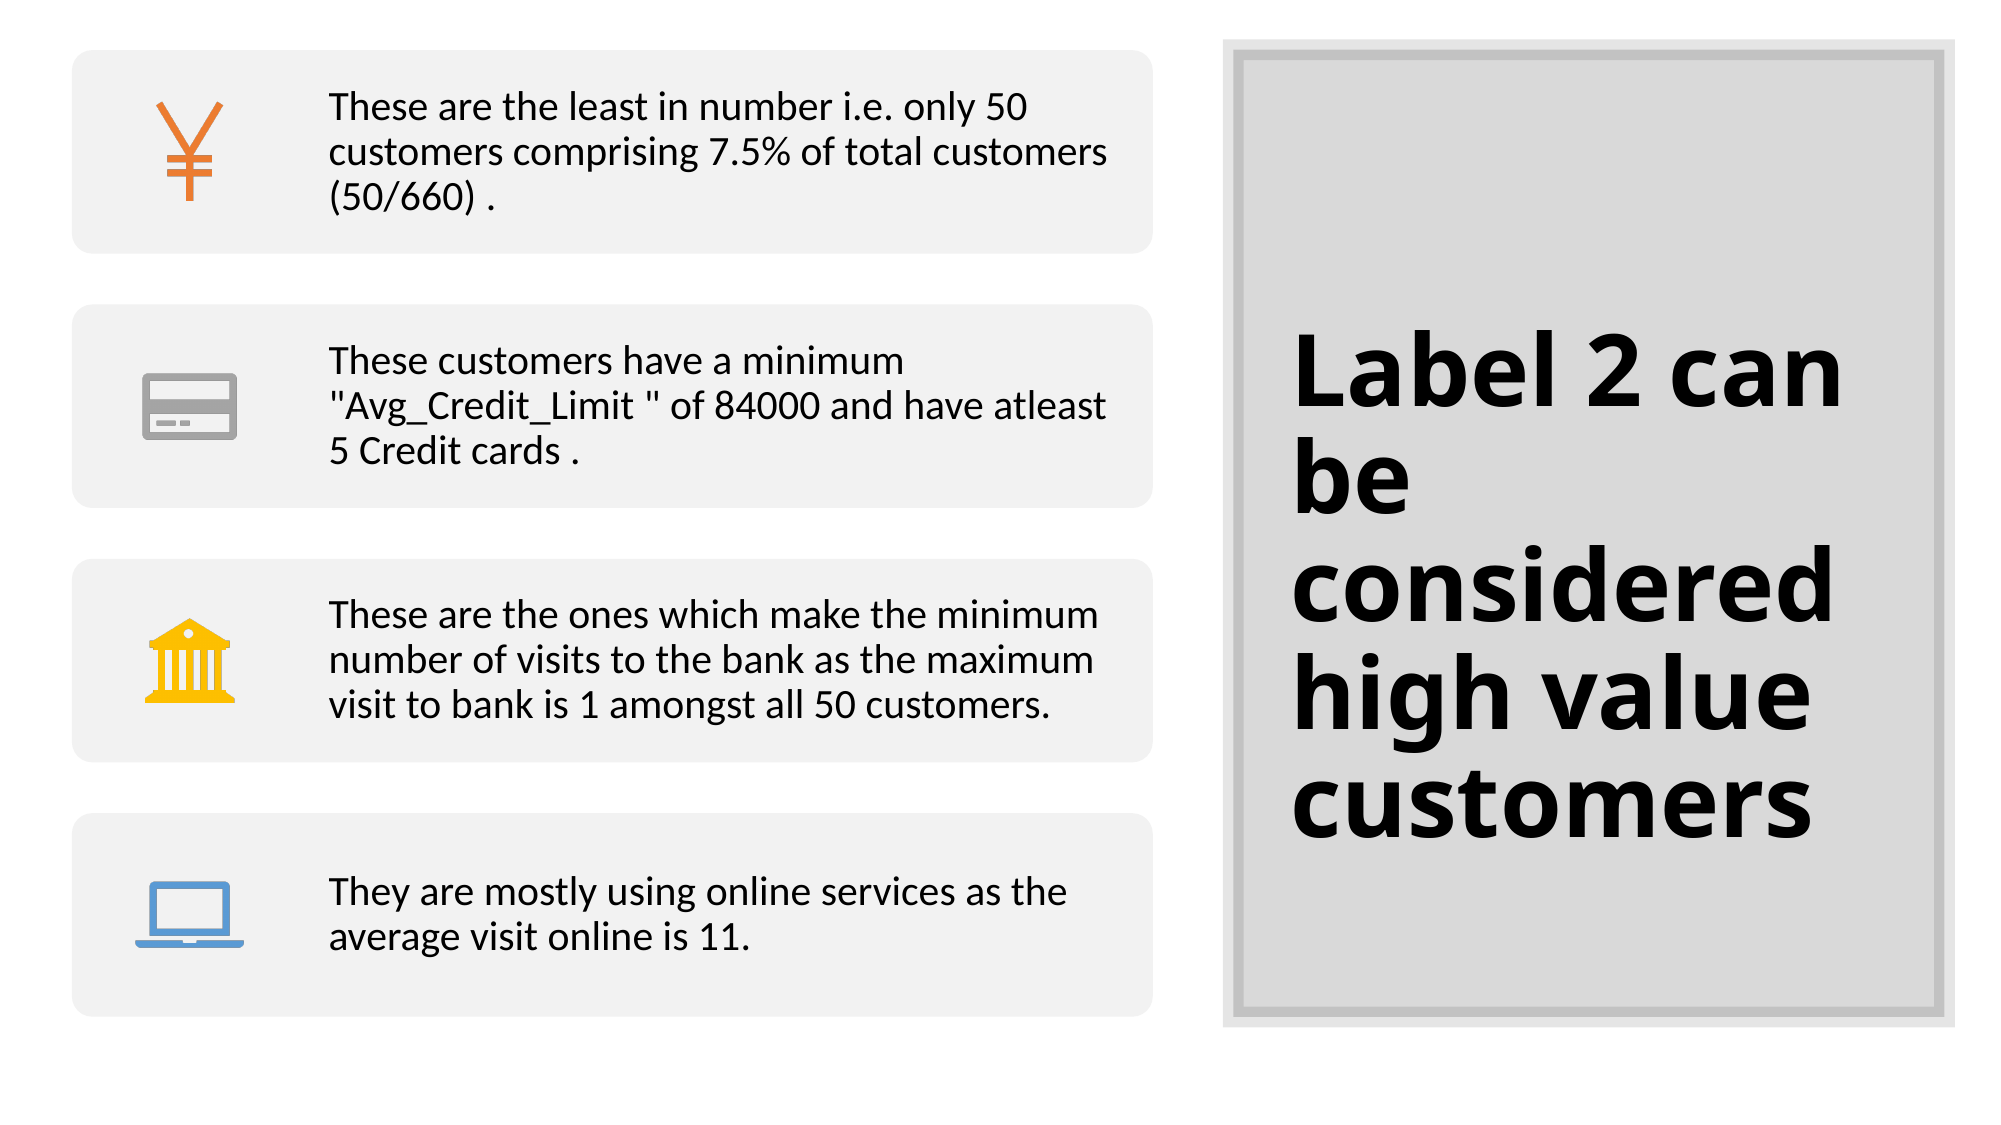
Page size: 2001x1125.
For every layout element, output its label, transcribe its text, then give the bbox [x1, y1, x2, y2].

text_box [1232, 49, 1945, 1018]
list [71, 49, 1153, 1018]
title Label 2 can be considered high value customers [1275, 104, 1899, 967]
